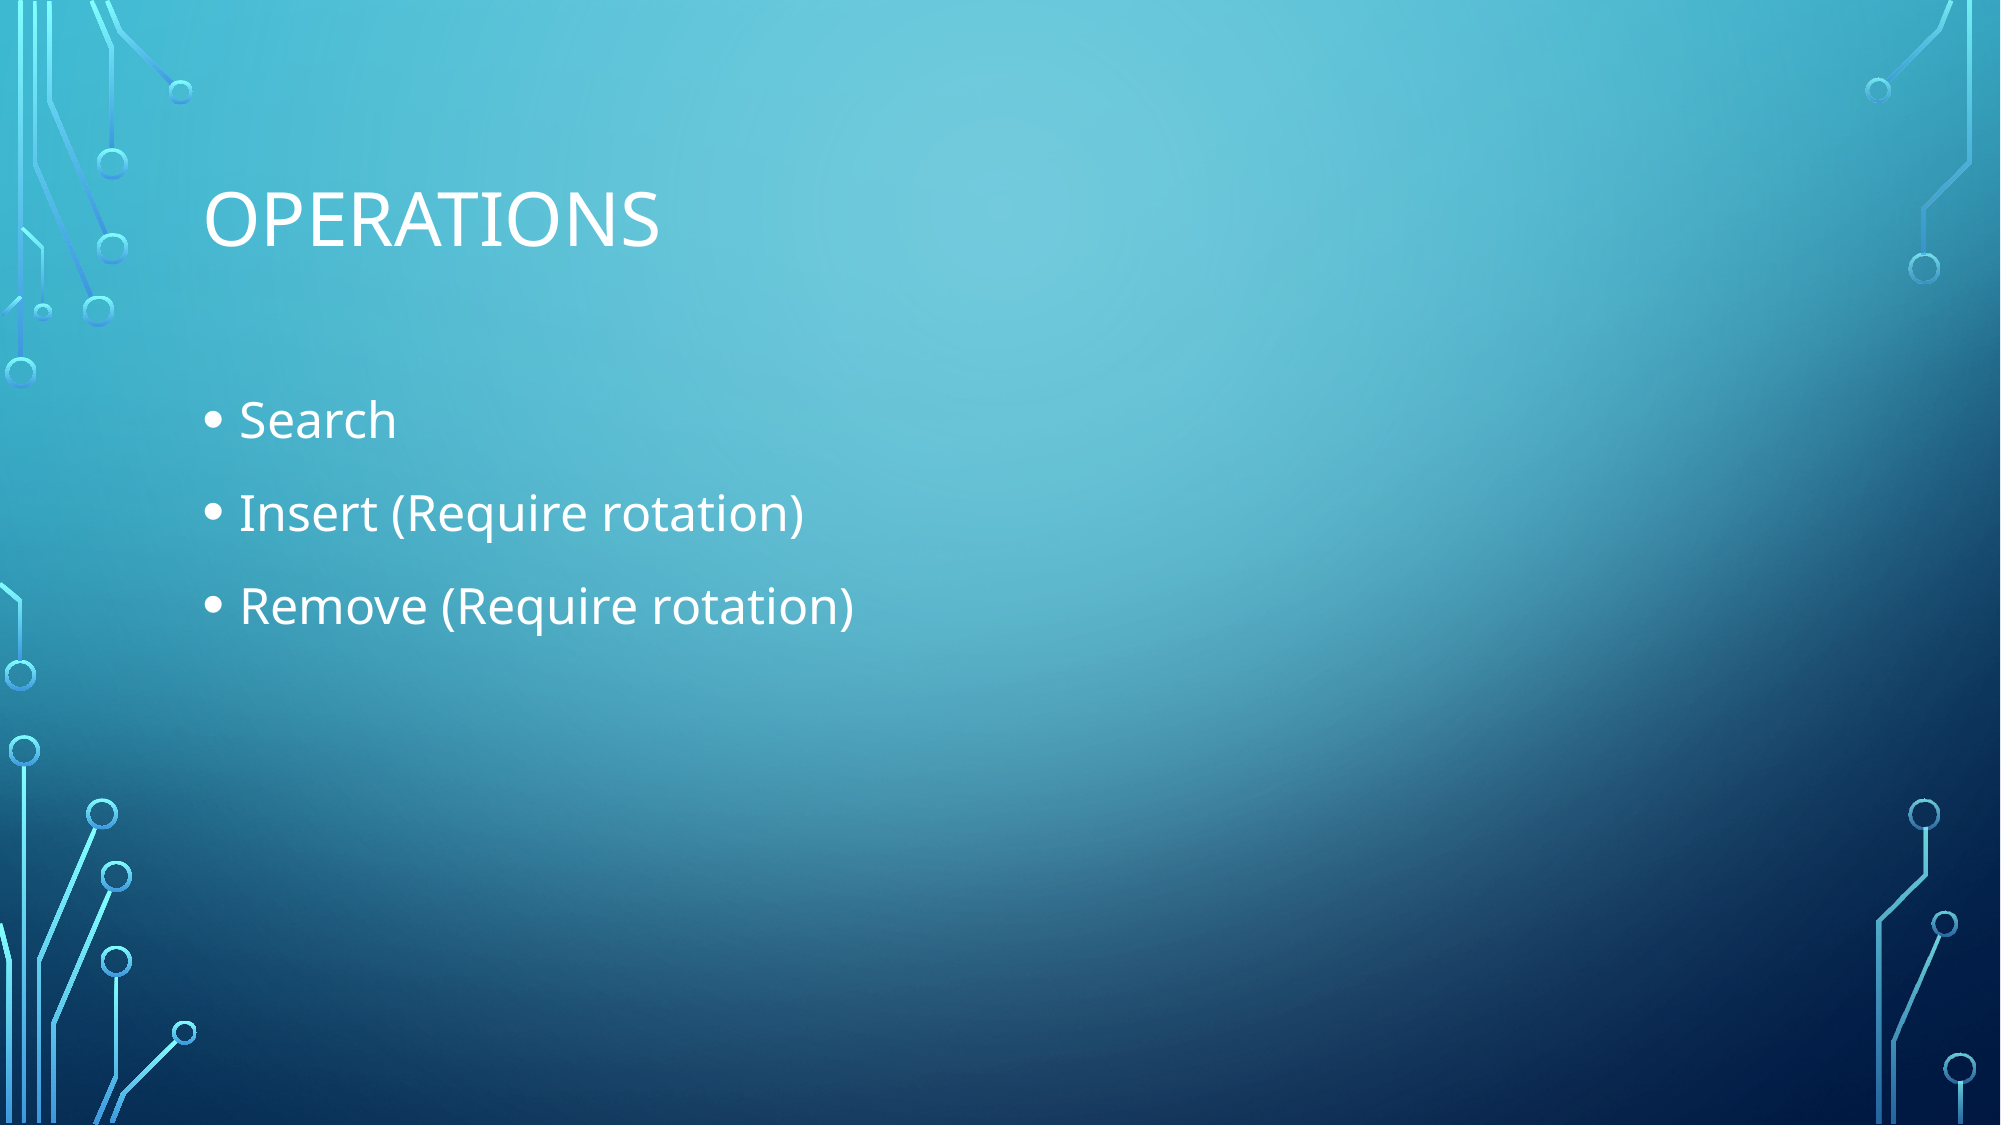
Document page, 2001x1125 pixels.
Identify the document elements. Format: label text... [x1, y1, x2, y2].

title Operations [187, 101, 1813, 344]
list Search Insert (Require rotation) Remove (Require rotation) [187, 369, 1813, 950]
